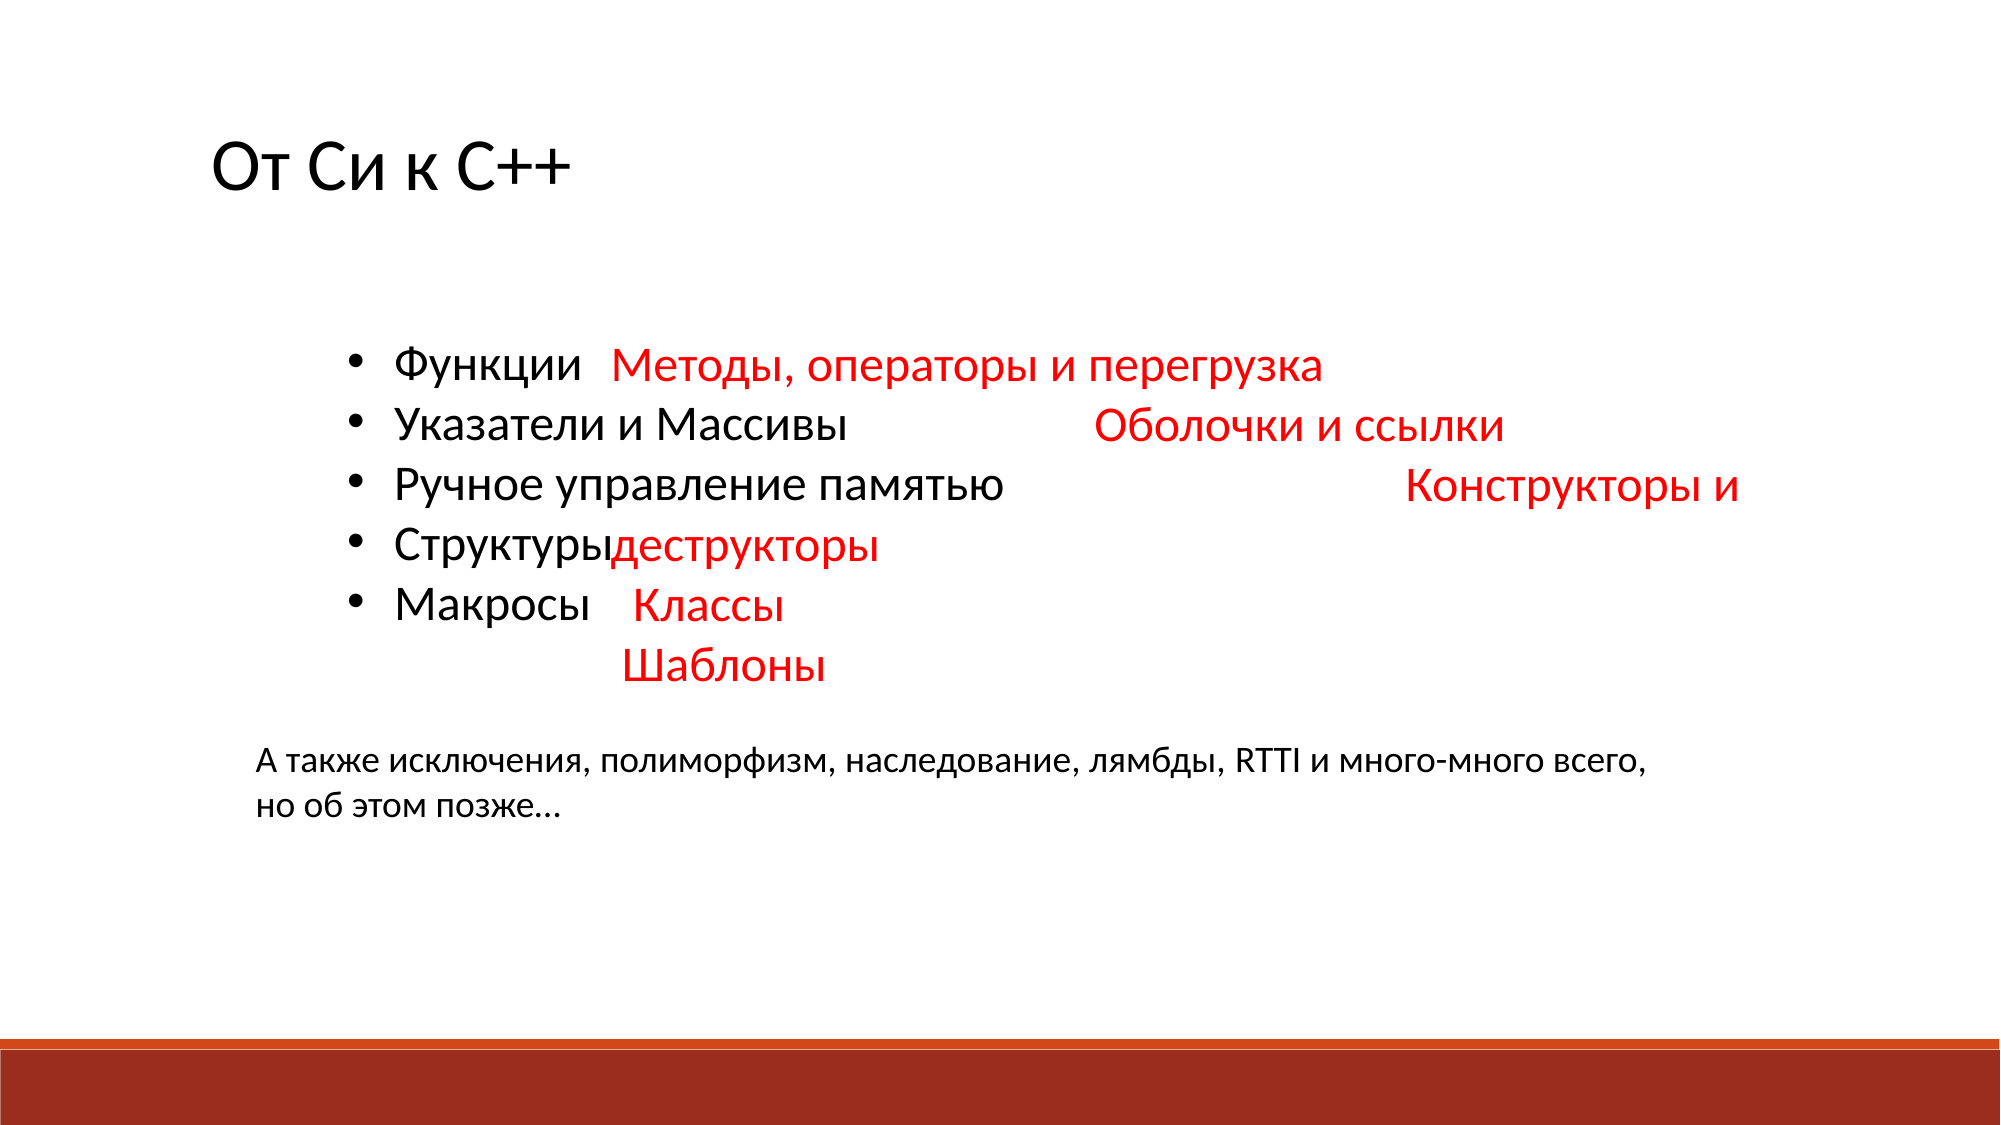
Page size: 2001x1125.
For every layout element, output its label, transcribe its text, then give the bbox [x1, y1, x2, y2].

text_box Функции Указатели и Массивы Ручное управление памятью Структуры Макросы [332, 323, 1141, 727]
text_box От Си к С++ [196, 108, 1239, 214]
text_box Методы, операторы и перегрузка Оболочки и ссылки Конструкторы и деструкторы Классы Шаблоны [595, 324, 1843, 819]
text_box А также исключения, полиморфизм, наследование, лямбды, RTTI и много-много всего, но об этом позже… [240, 727, 1711, 878]
